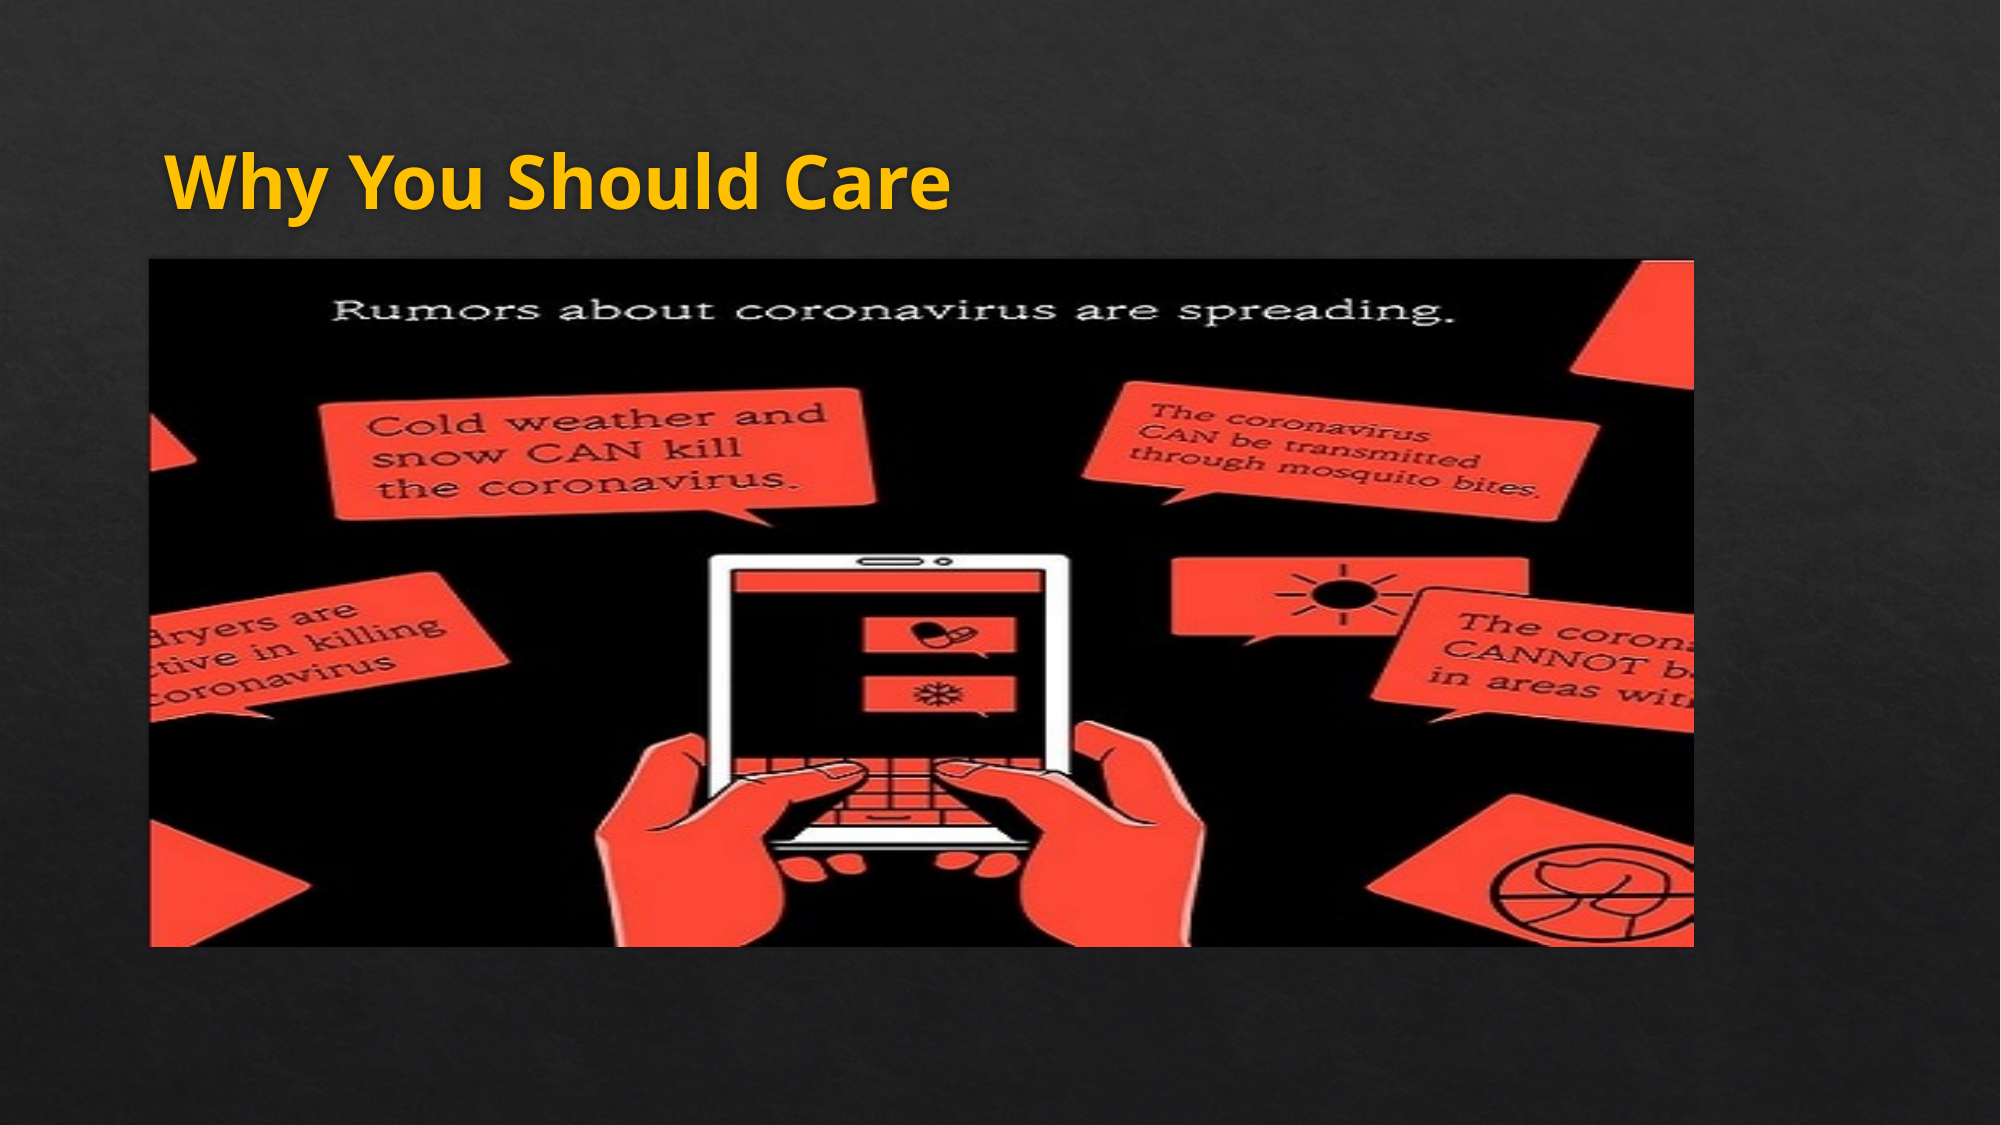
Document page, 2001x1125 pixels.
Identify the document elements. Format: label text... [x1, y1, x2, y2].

title Why You Should Care [149, 99, 1849, 260]
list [149, 258, 1694, 947]
